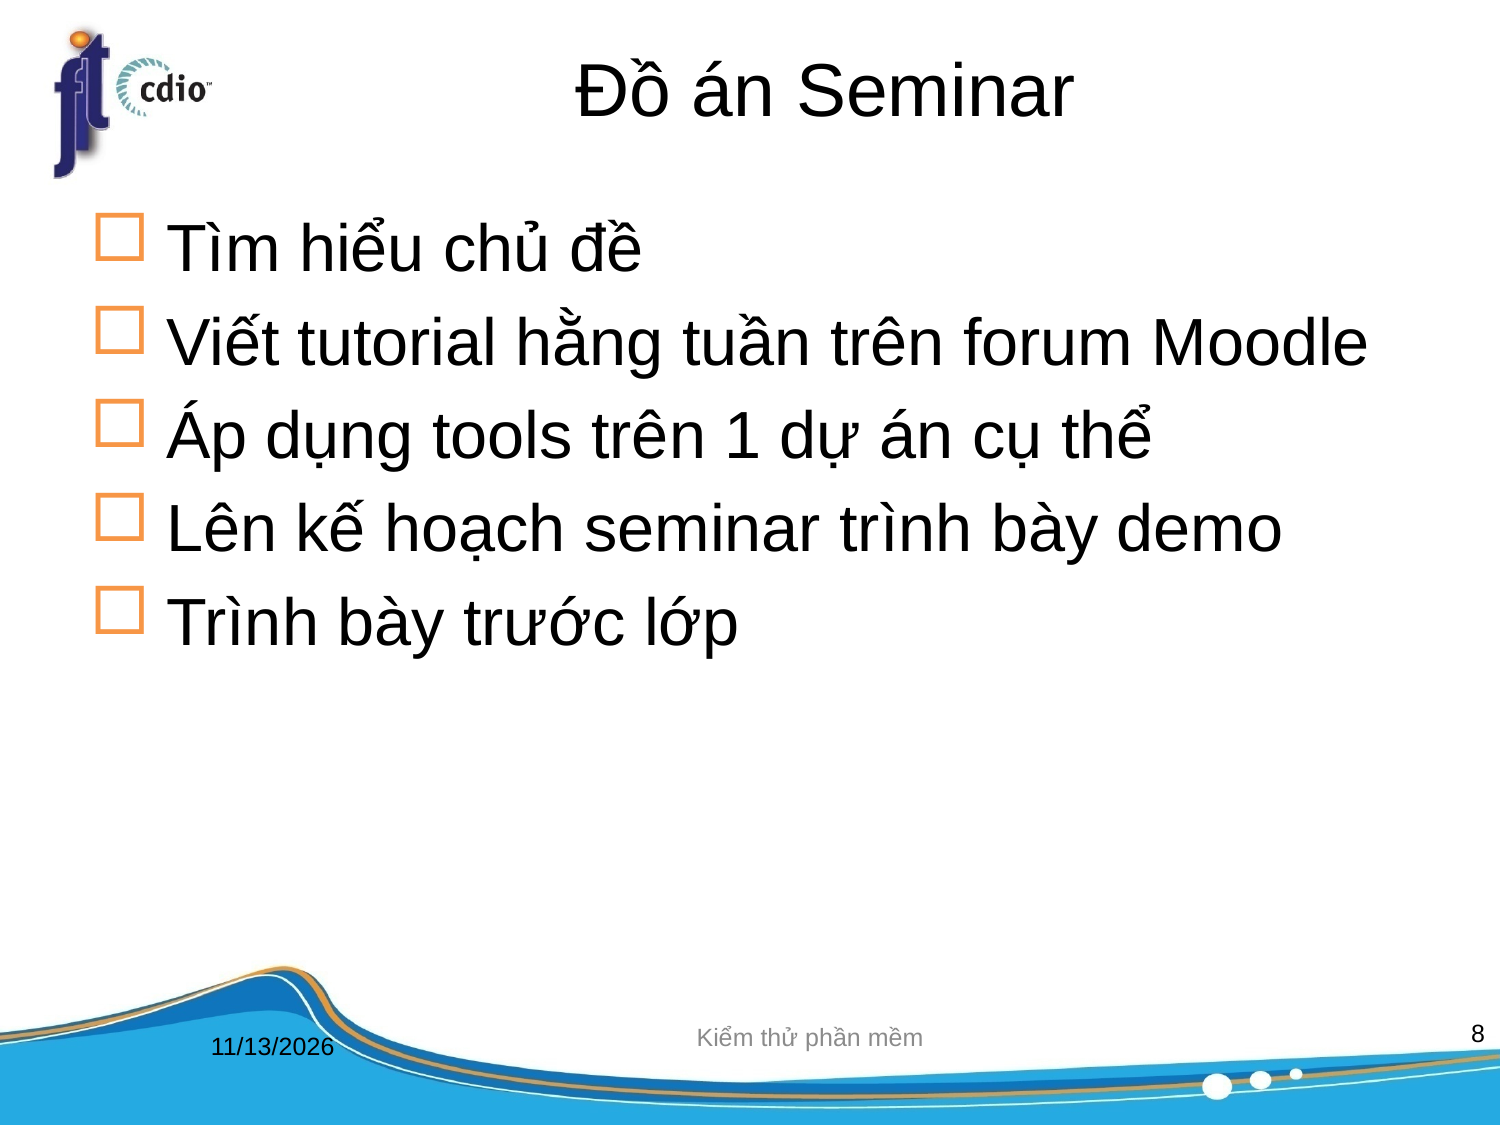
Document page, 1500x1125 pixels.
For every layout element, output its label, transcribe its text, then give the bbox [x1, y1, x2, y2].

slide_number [195, 1015, 375, 1076]
title Đồ án Seminar [225, 6, 1426, 166]
footer Kiểm thử phần mềm [572, 1006, 1048, 1067]
list Tìm hiểu chủ đề Viết tutorial hằng tuần trên forum Moodle Áp dụng tools trên 1 dự án cụ thể Lên kế hoạch seminar trình bày demo Trình bày trước lớp [74, 197, 1426, 977]
slide_number 8 [1149, 1002, 1500, 1063]
picture [0, 0, 1500, 1125]
